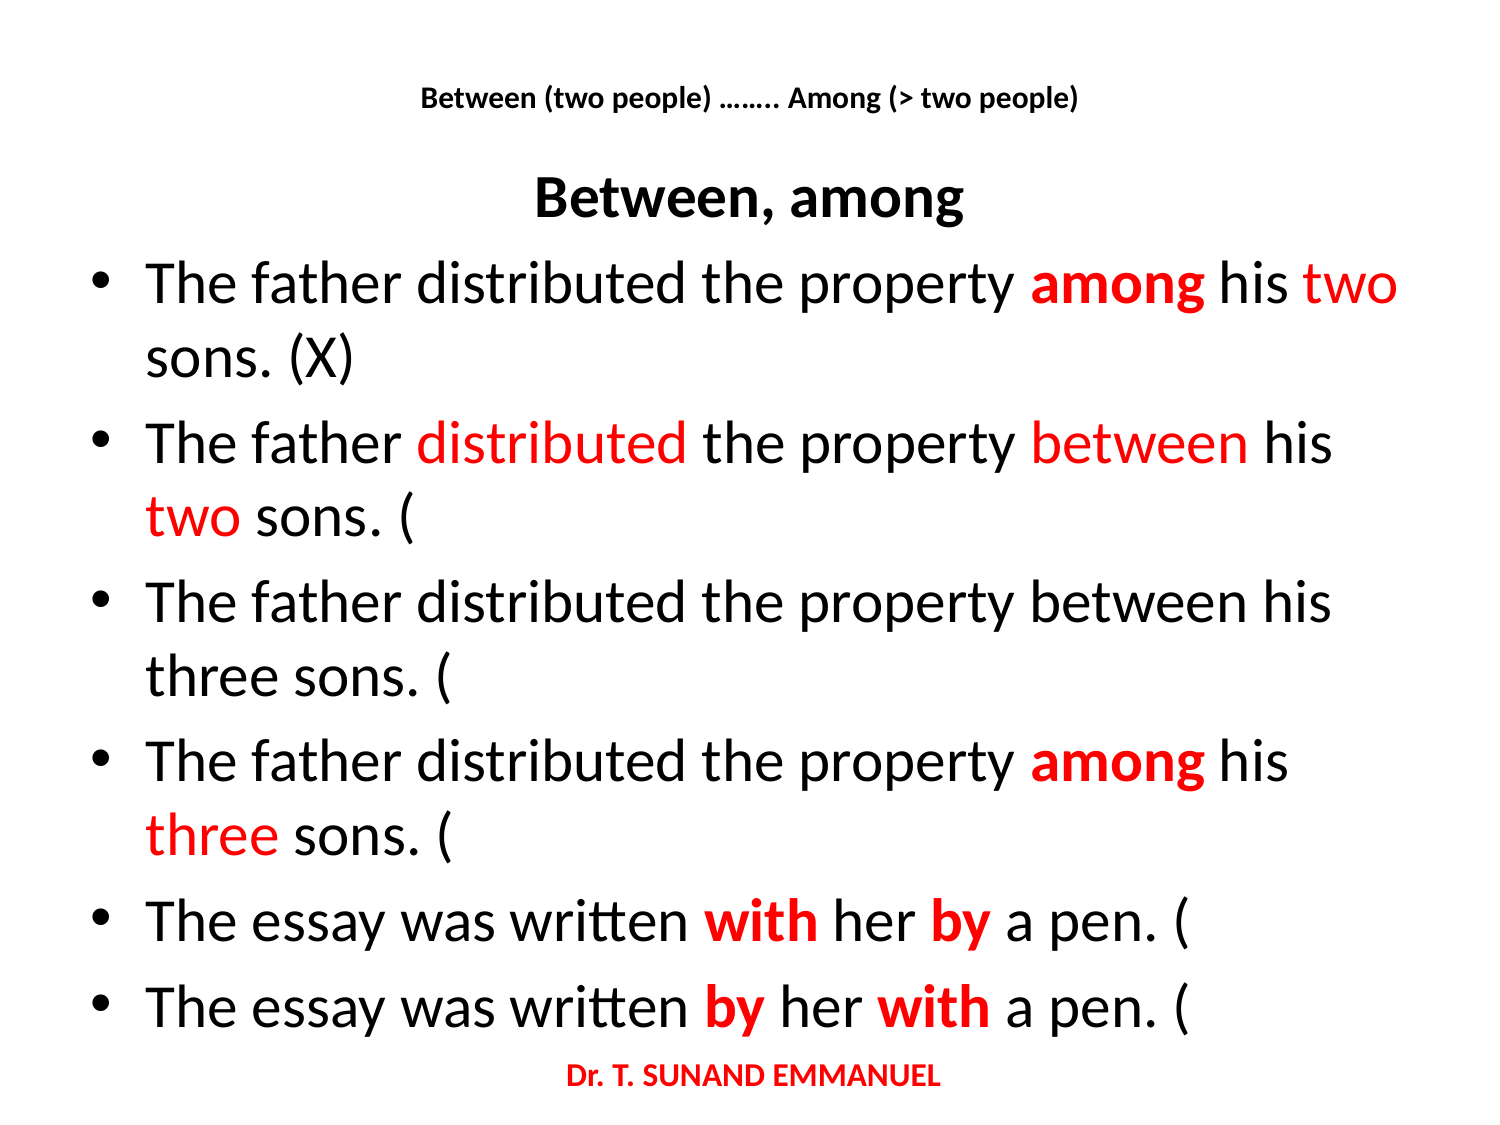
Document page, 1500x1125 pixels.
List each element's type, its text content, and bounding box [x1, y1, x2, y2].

title Between (two people) …….. Among (> two people) [75, 30, 1425, 185]
footer Dr. T. SUNAND EMMANUEL [512, 1042, 988, 1103]
